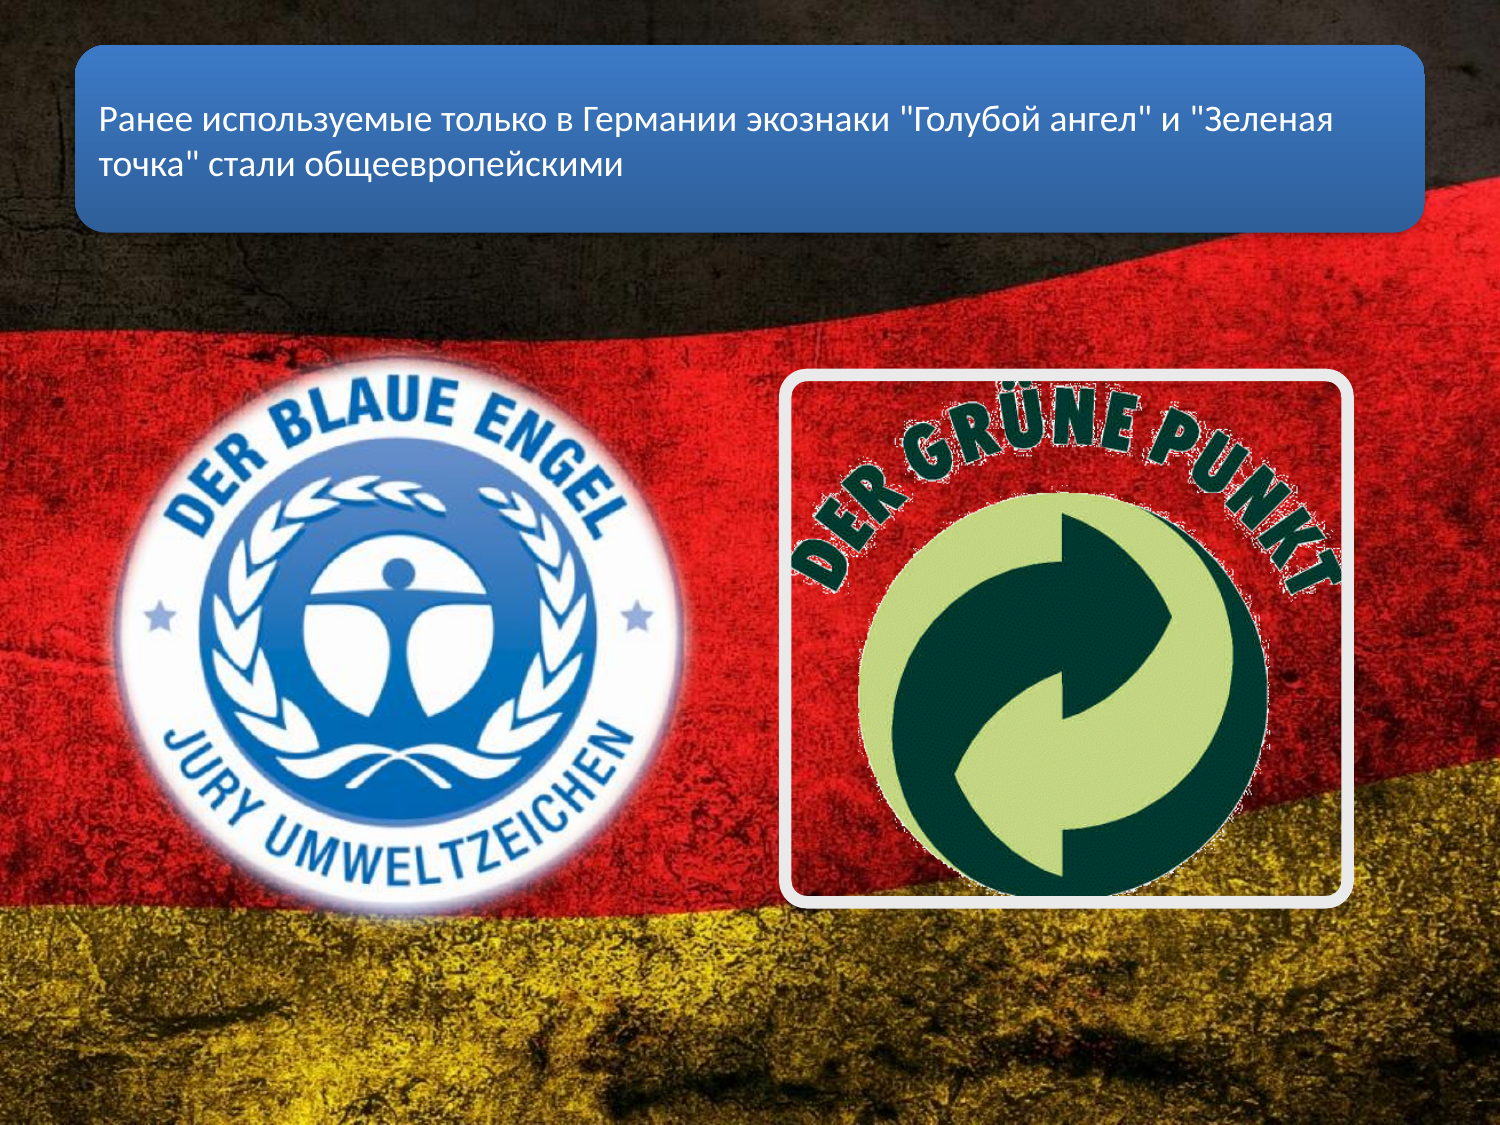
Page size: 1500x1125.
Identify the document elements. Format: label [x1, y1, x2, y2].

list [93, 339, 704, 937]
text_box [74, 44, 1426, 233]
picture [0, 0, 1500, 1125]
